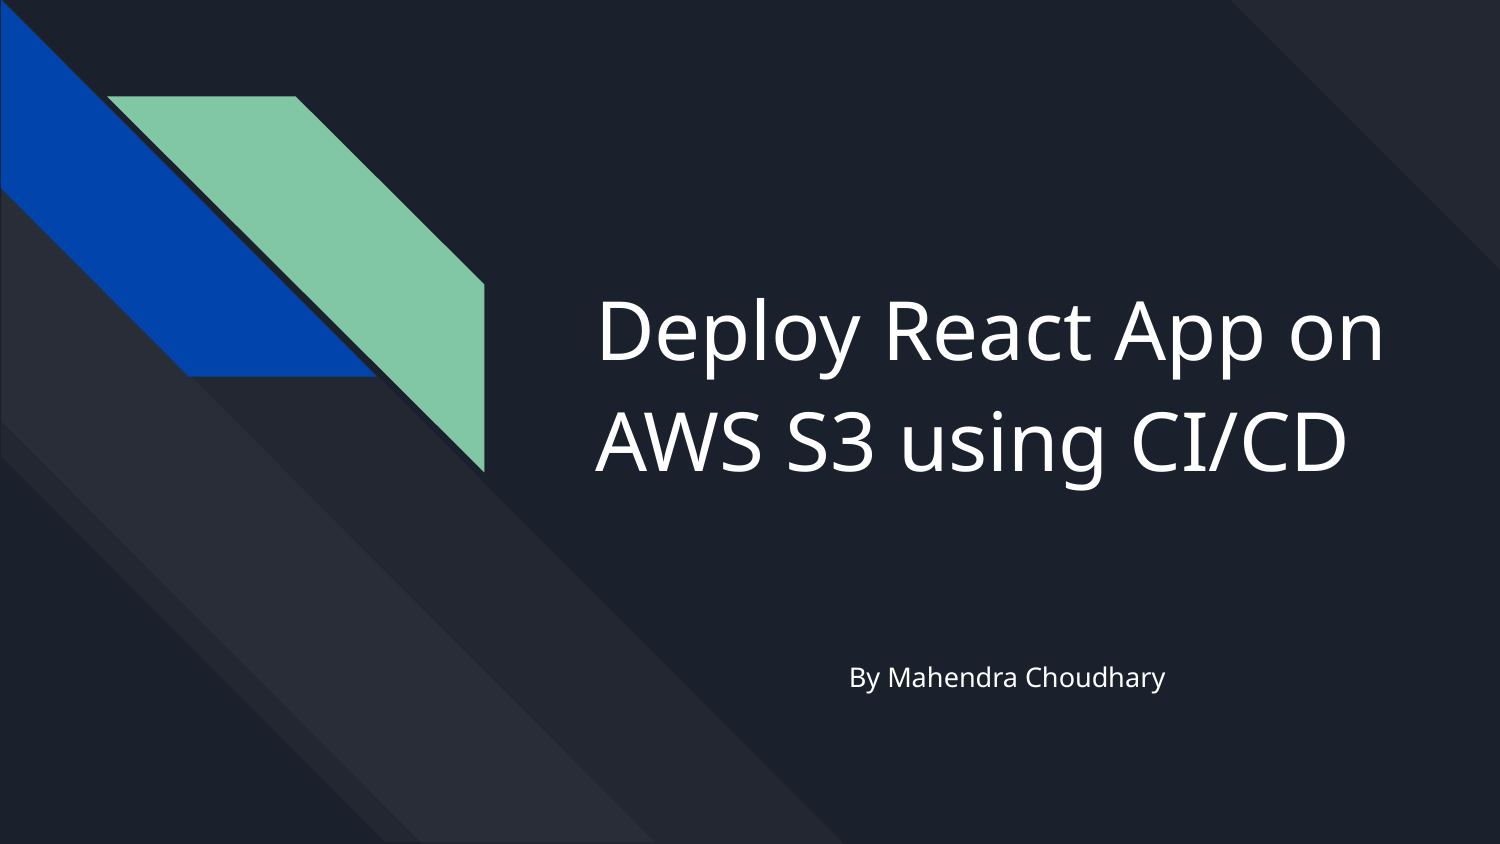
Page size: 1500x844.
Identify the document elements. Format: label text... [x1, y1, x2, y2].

subtitle By Mahendra Choudhary [833, 643, 1404, 727]
title Deploy React App on AWS S3 using CI/CD [580, 258, 1404, 518]
